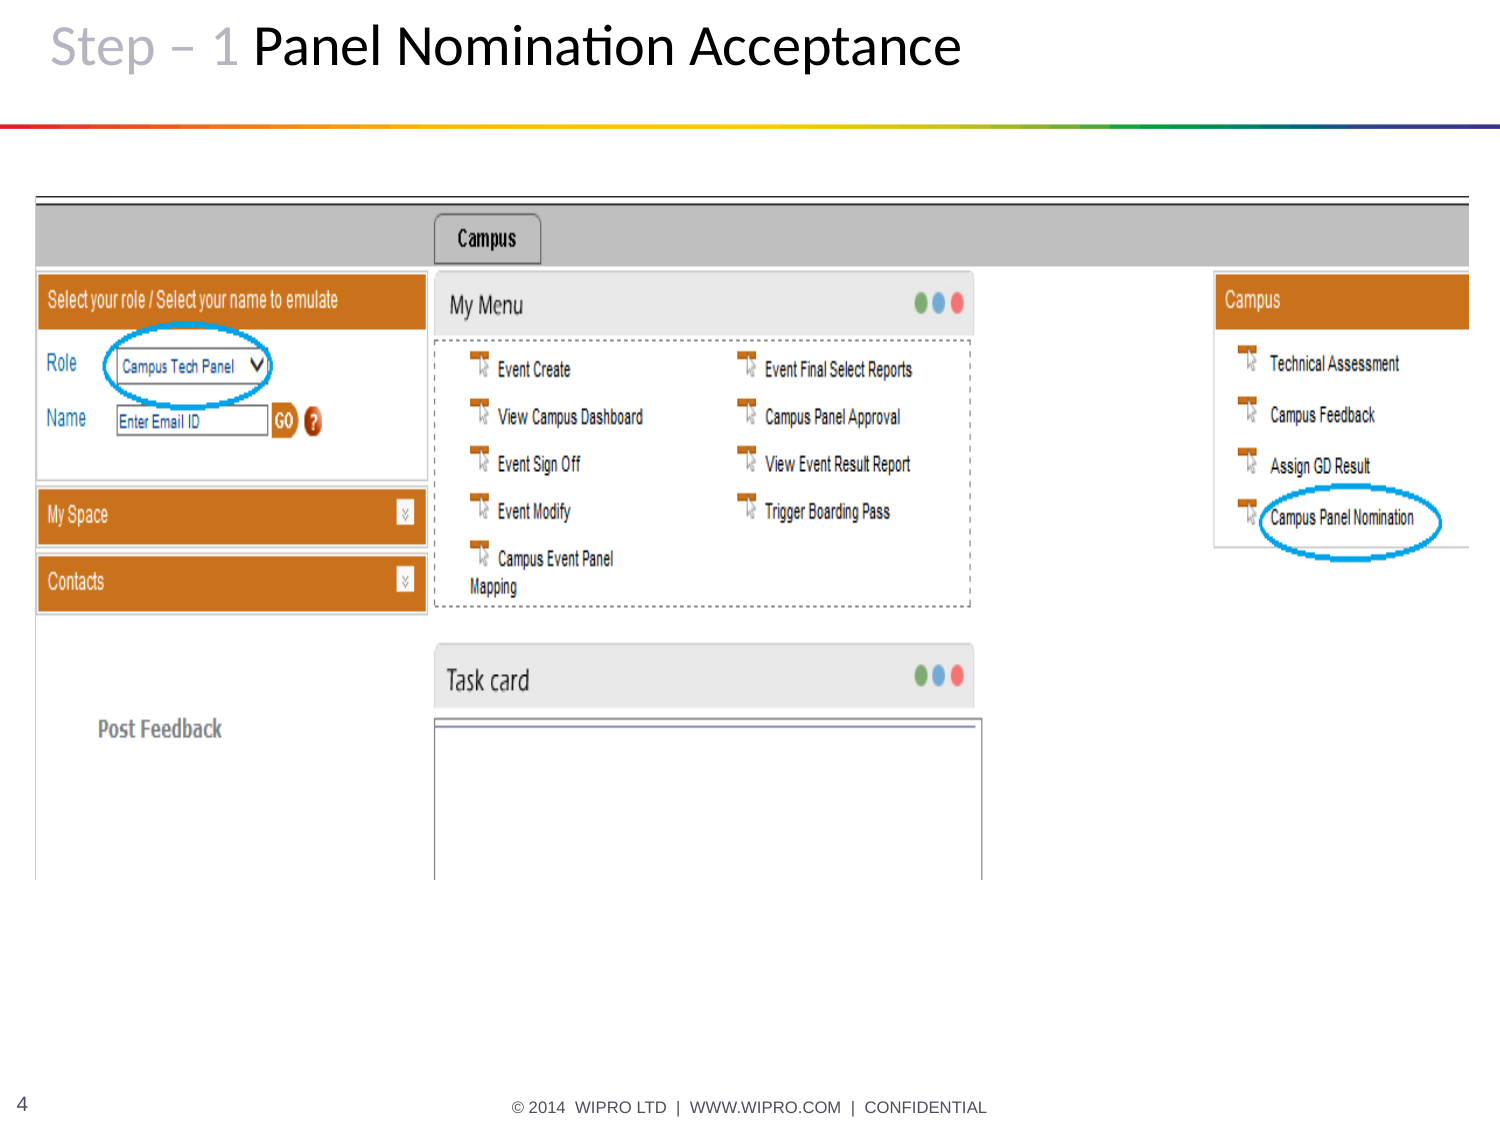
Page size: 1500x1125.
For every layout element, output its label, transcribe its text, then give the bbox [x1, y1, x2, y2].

picture [35, 196, 1470, 880]
text_box Step – 1 Panel Nomination Acceptance [35, 0, 1387, 155]
